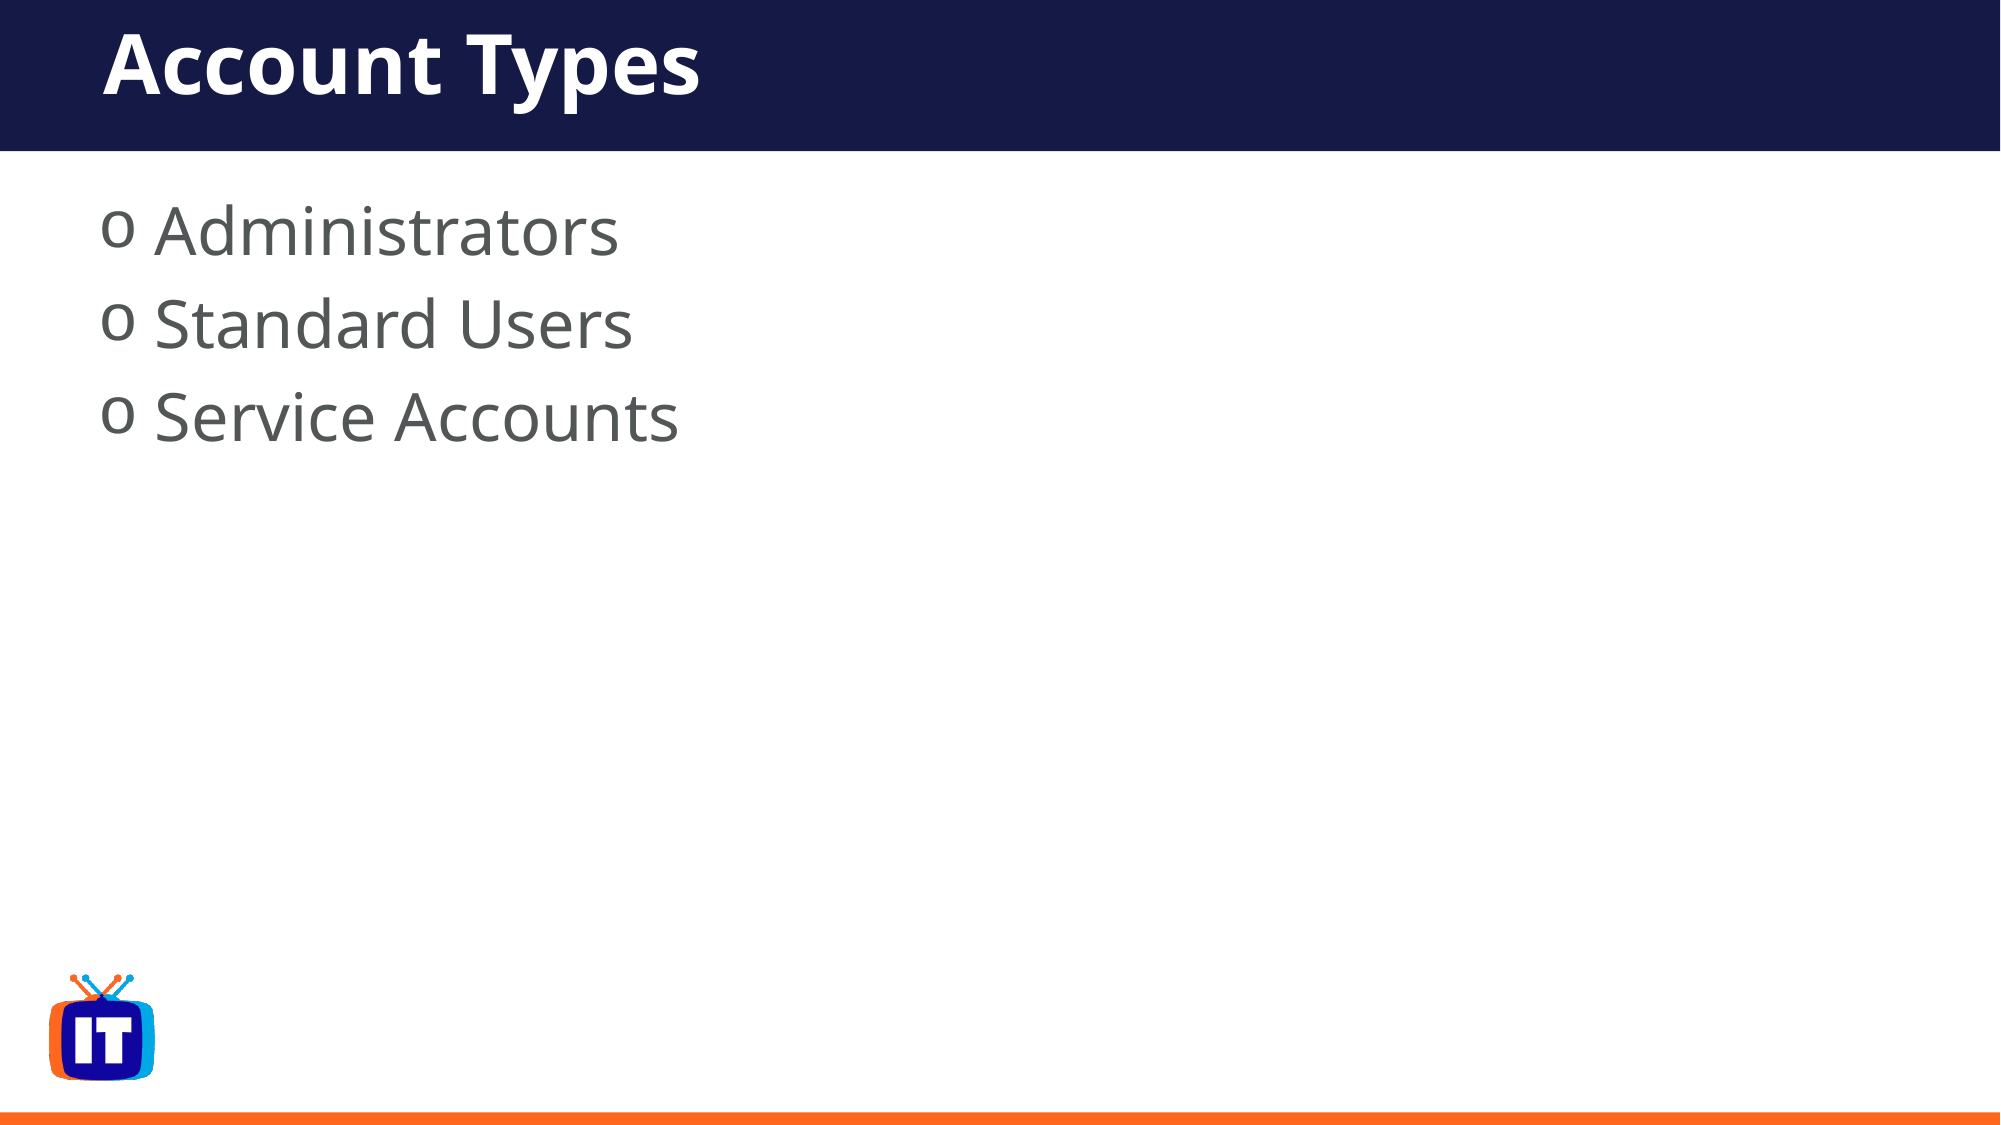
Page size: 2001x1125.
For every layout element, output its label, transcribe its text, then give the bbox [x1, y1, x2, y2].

picture [45, 968, 158, 1087]
list Administrators Standard Users Service Accounts [83, 190, 1917, 960]
title Account Types [88, 0, 1922, 153]
